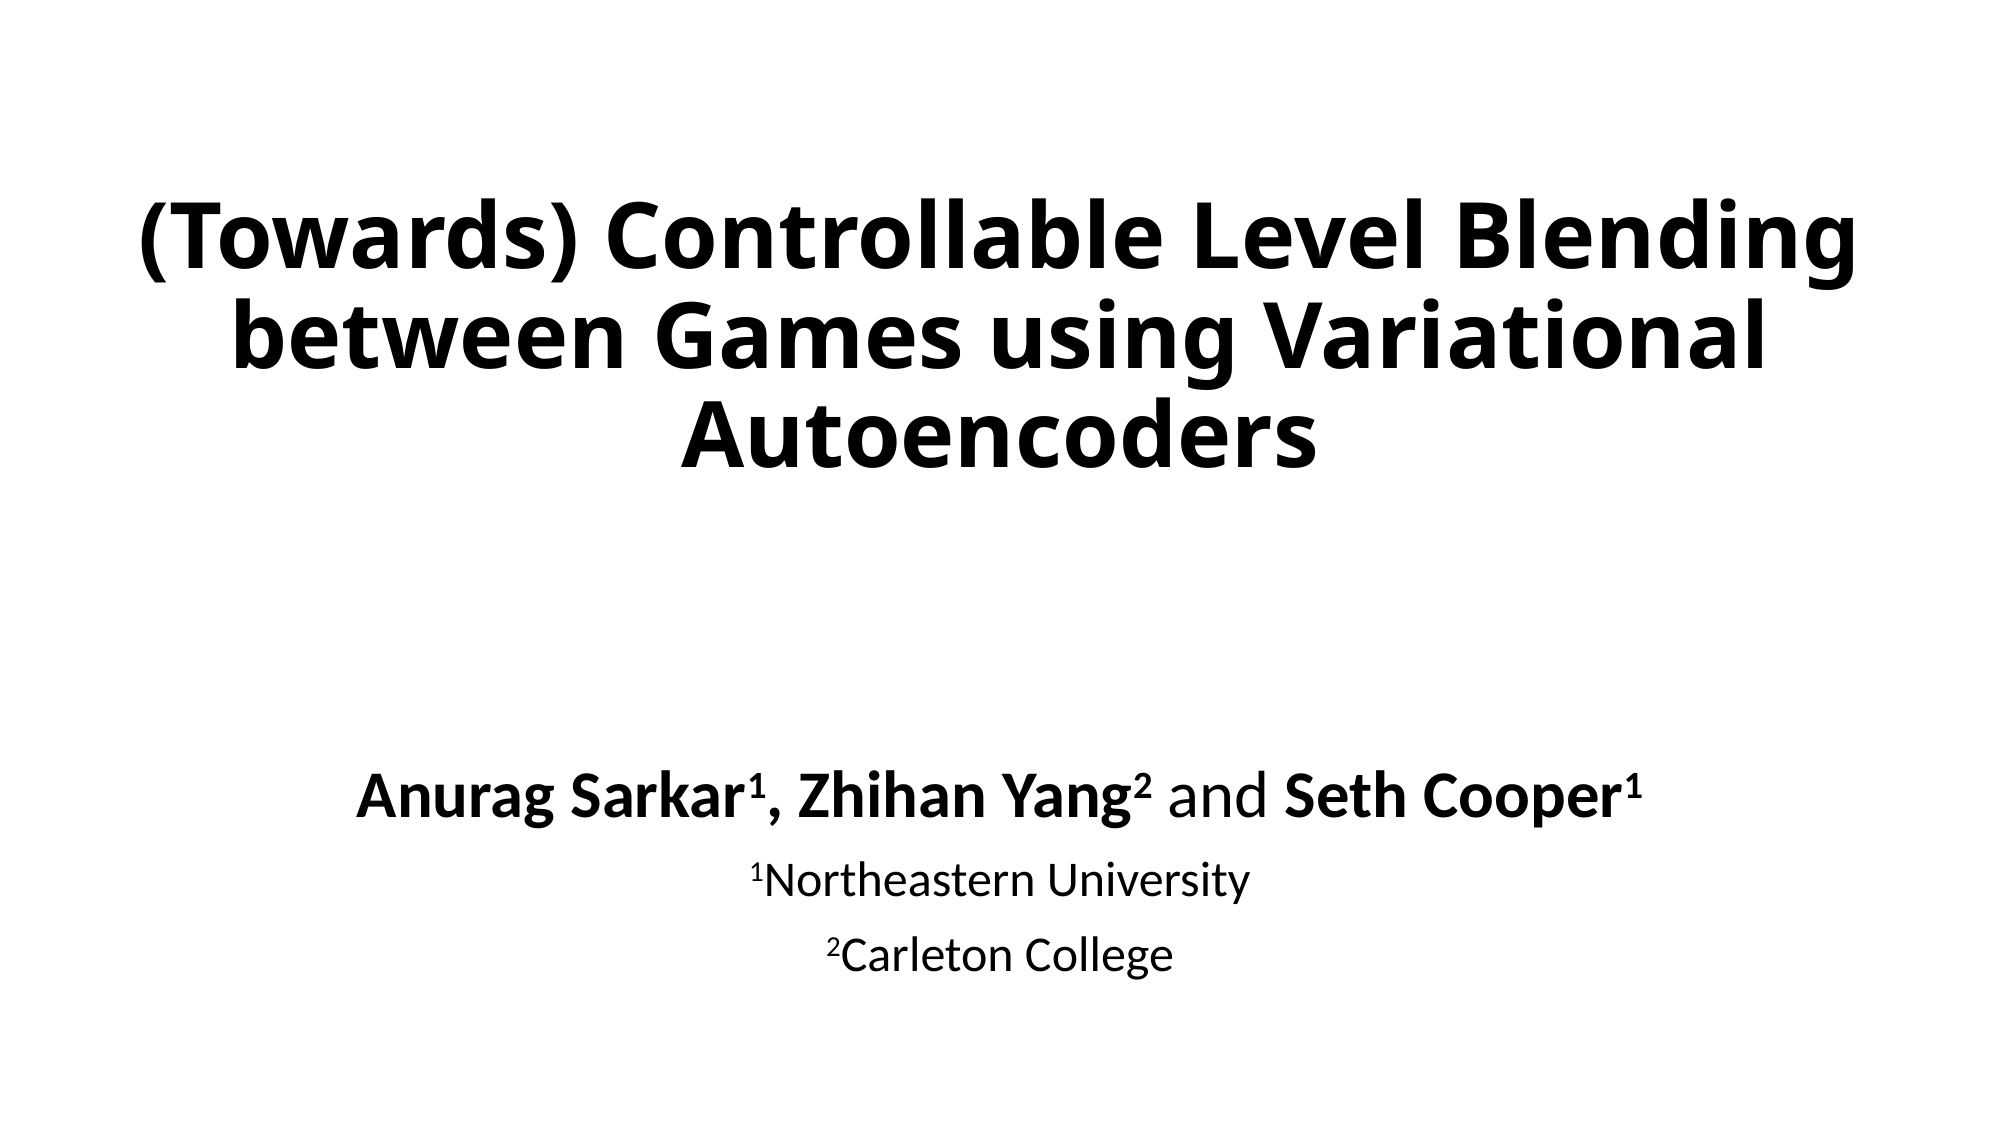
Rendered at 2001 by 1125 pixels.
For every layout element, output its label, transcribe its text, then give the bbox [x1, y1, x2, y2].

subtitle Anurag Sarkar1, Zhihan Yang2 and Seth Cooper1 1Northeastern University 2Carleton College [160, 752, 1840, 1031]
title (Towards) Controllable Level Blending between Games using Variational Autoencoders [121, 130, 1879, 495]
